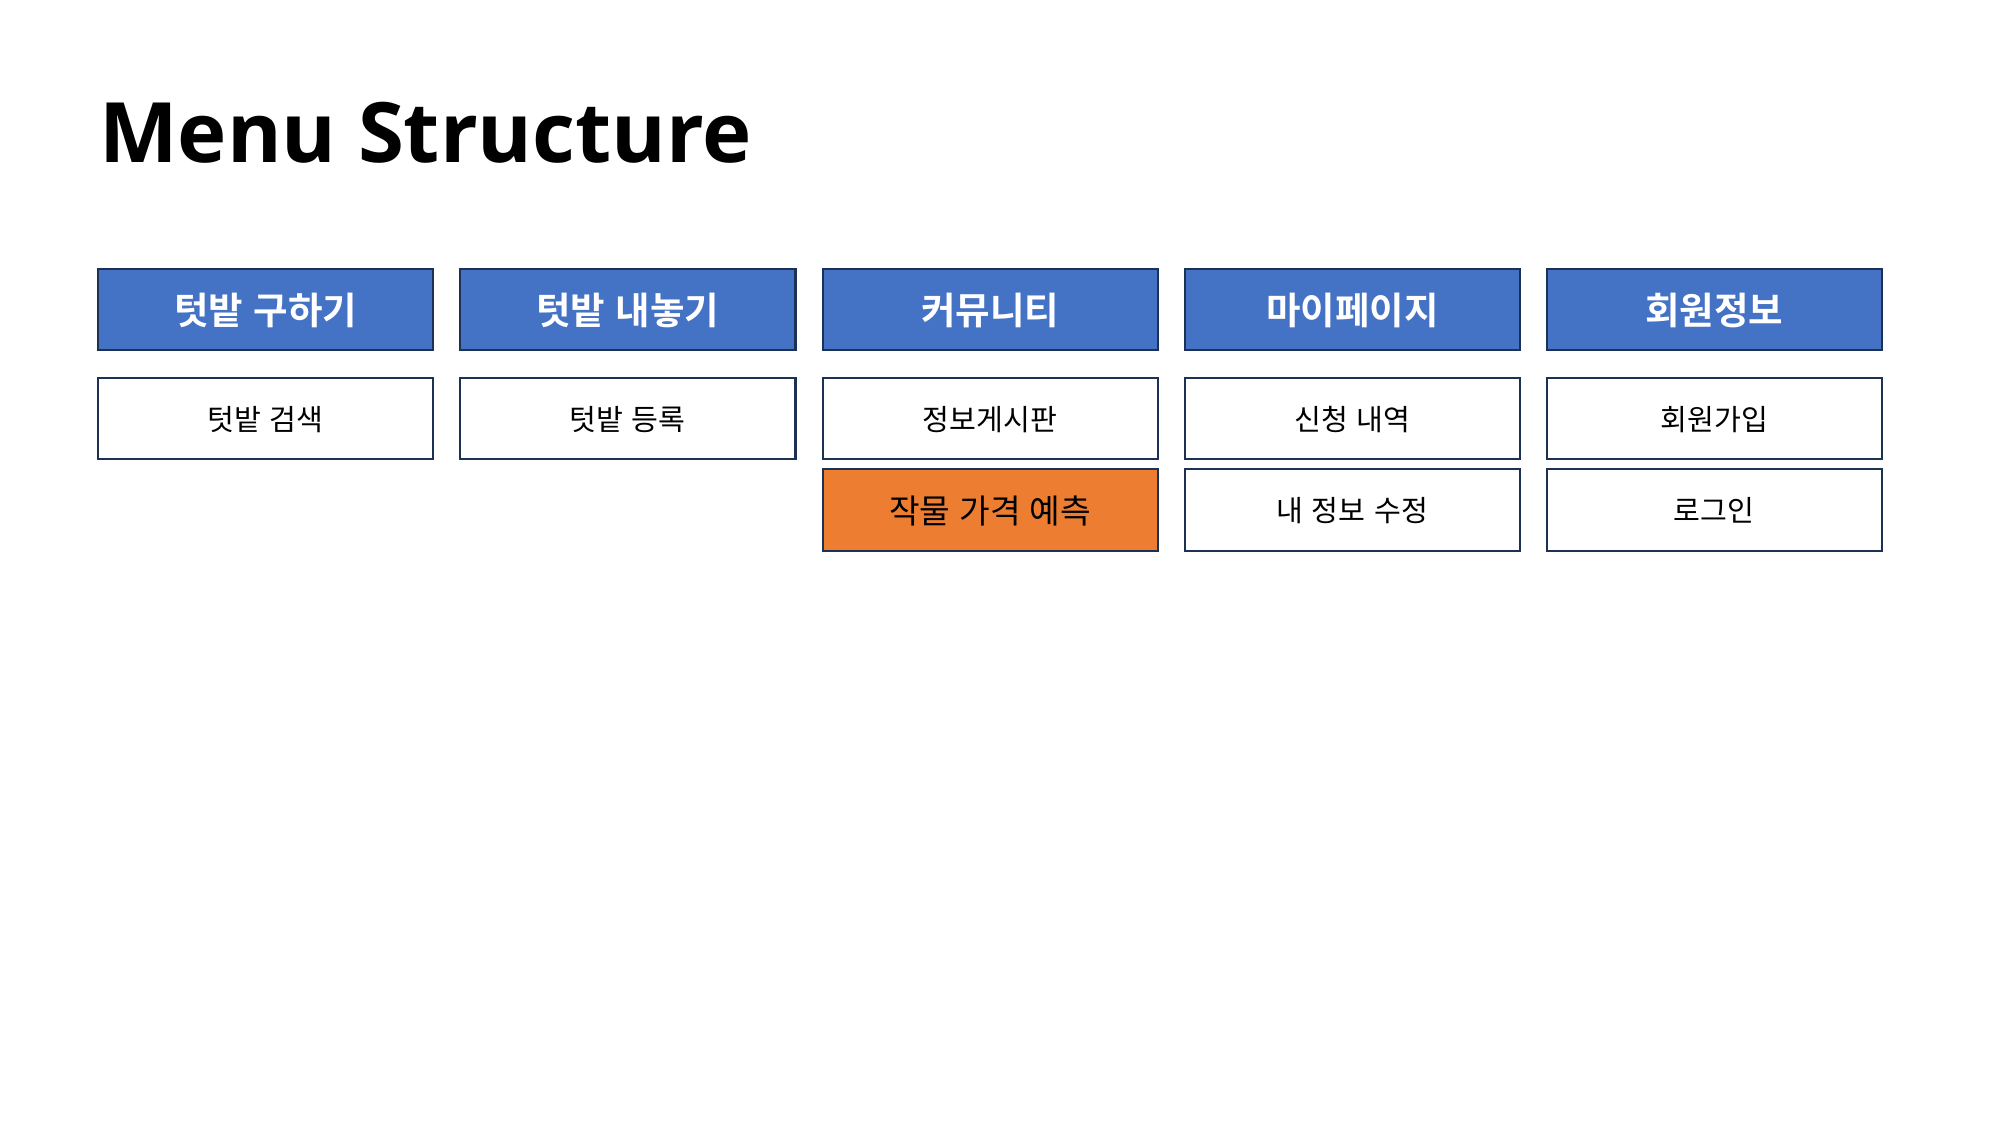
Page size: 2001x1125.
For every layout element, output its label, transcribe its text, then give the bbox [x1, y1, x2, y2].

text_box 작물 가격 예측 [822, 468, 1159, 552]
text_box 텃밭 등록 [459, 377, 797, 460]
text_box 회원가입 [1546, 377, 1883, 460]
text_box 텃밭 내놓기 [459, 268, 797, 351]
text_box 신청 내역 [1184, 377, 1521, 460]
text_box 마이페이지 [1184, 268, 1521, 351]
text_box 텃밭 검색 [97, 377, 434, 460]
text_box 로그인 [1546, 468, 1883, 552]
text_box Menu Structure [84, 71, 768, 187]
text_box 회원정보 [1546, 268, 1883, 351]
text_box 텃밭 구하기 [97, 268, 434, 351]
text_box 커뮤니티 [822, 268, 1159, 351]
text_box 정보게시판 [822, 377, 1159, 460]
text_box 내 정보 수정 [1184, 468, 1521, 552]
